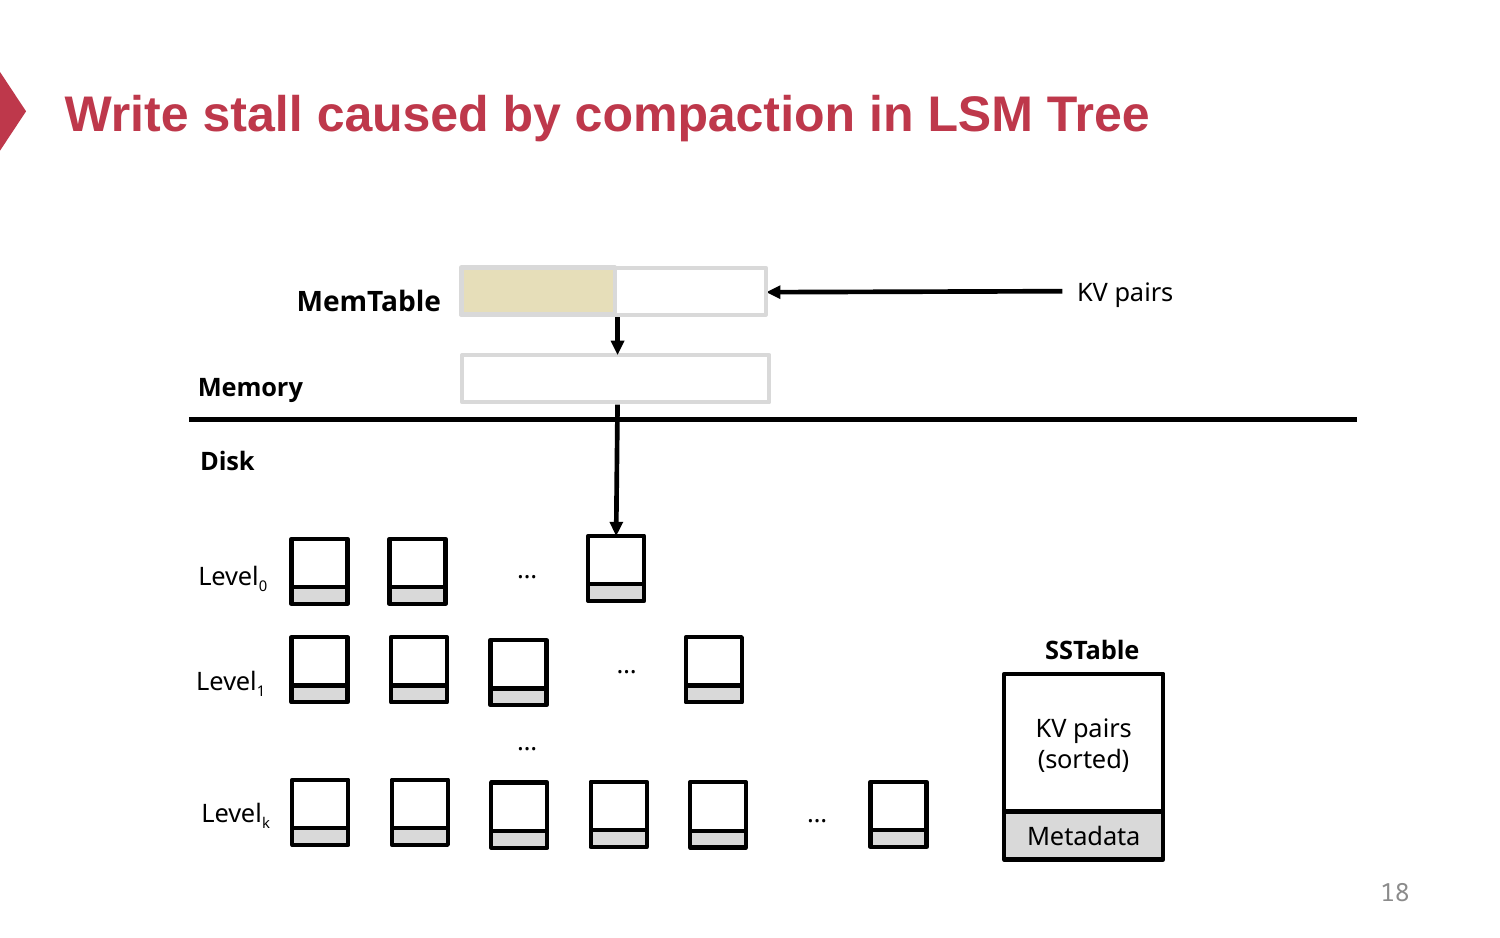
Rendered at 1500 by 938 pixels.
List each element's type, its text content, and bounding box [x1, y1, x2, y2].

text_box [460, 353, 771, 404]
text_box [459, 265, 617, 317]
text_box Disk [185, 437, 270, 483]
slide_number 18 [1074, 868, 1425, 919]
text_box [183, 535, 927, 849]
text_box MemTable [281, 276, 459, 325]
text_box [1003, 626, 1164, 860]
title Write stall caused by compaction in LSM Tree [49, 37, 1400, 186]
text_box [617, 266, 768, 317]
text_box Memory [183, 363, 318, 409]
text_box KV pairs [1062, 268, 1188, 314]
